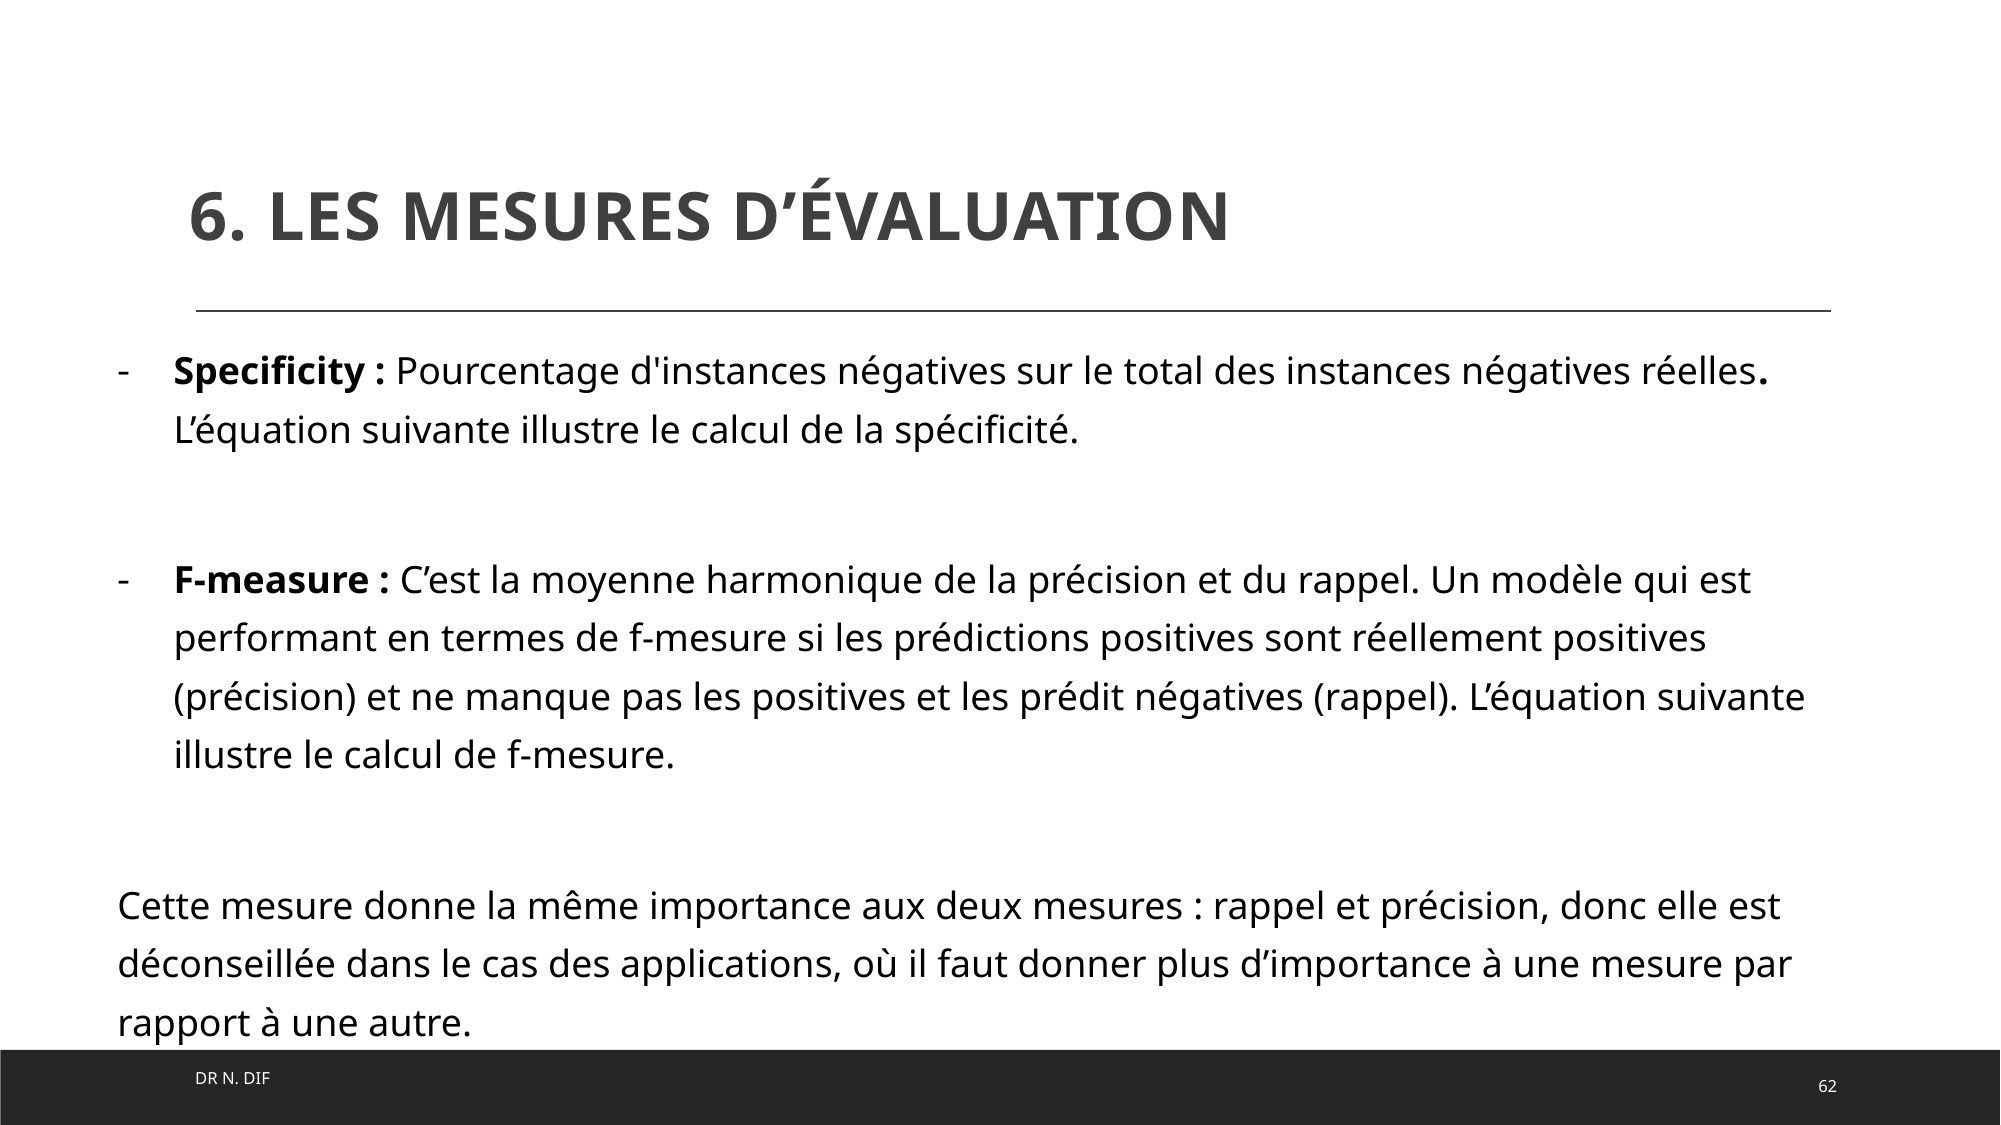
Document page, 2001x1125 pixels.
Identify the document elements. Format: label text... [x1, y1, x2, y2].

text_box DR n. DIF [179, 1057, 1299, 1118]
slide_number 62 [1803, 1057, 1932, 1118]
text_box 6. Les mesures d’évaluation [174, 175, 1825, 414]
